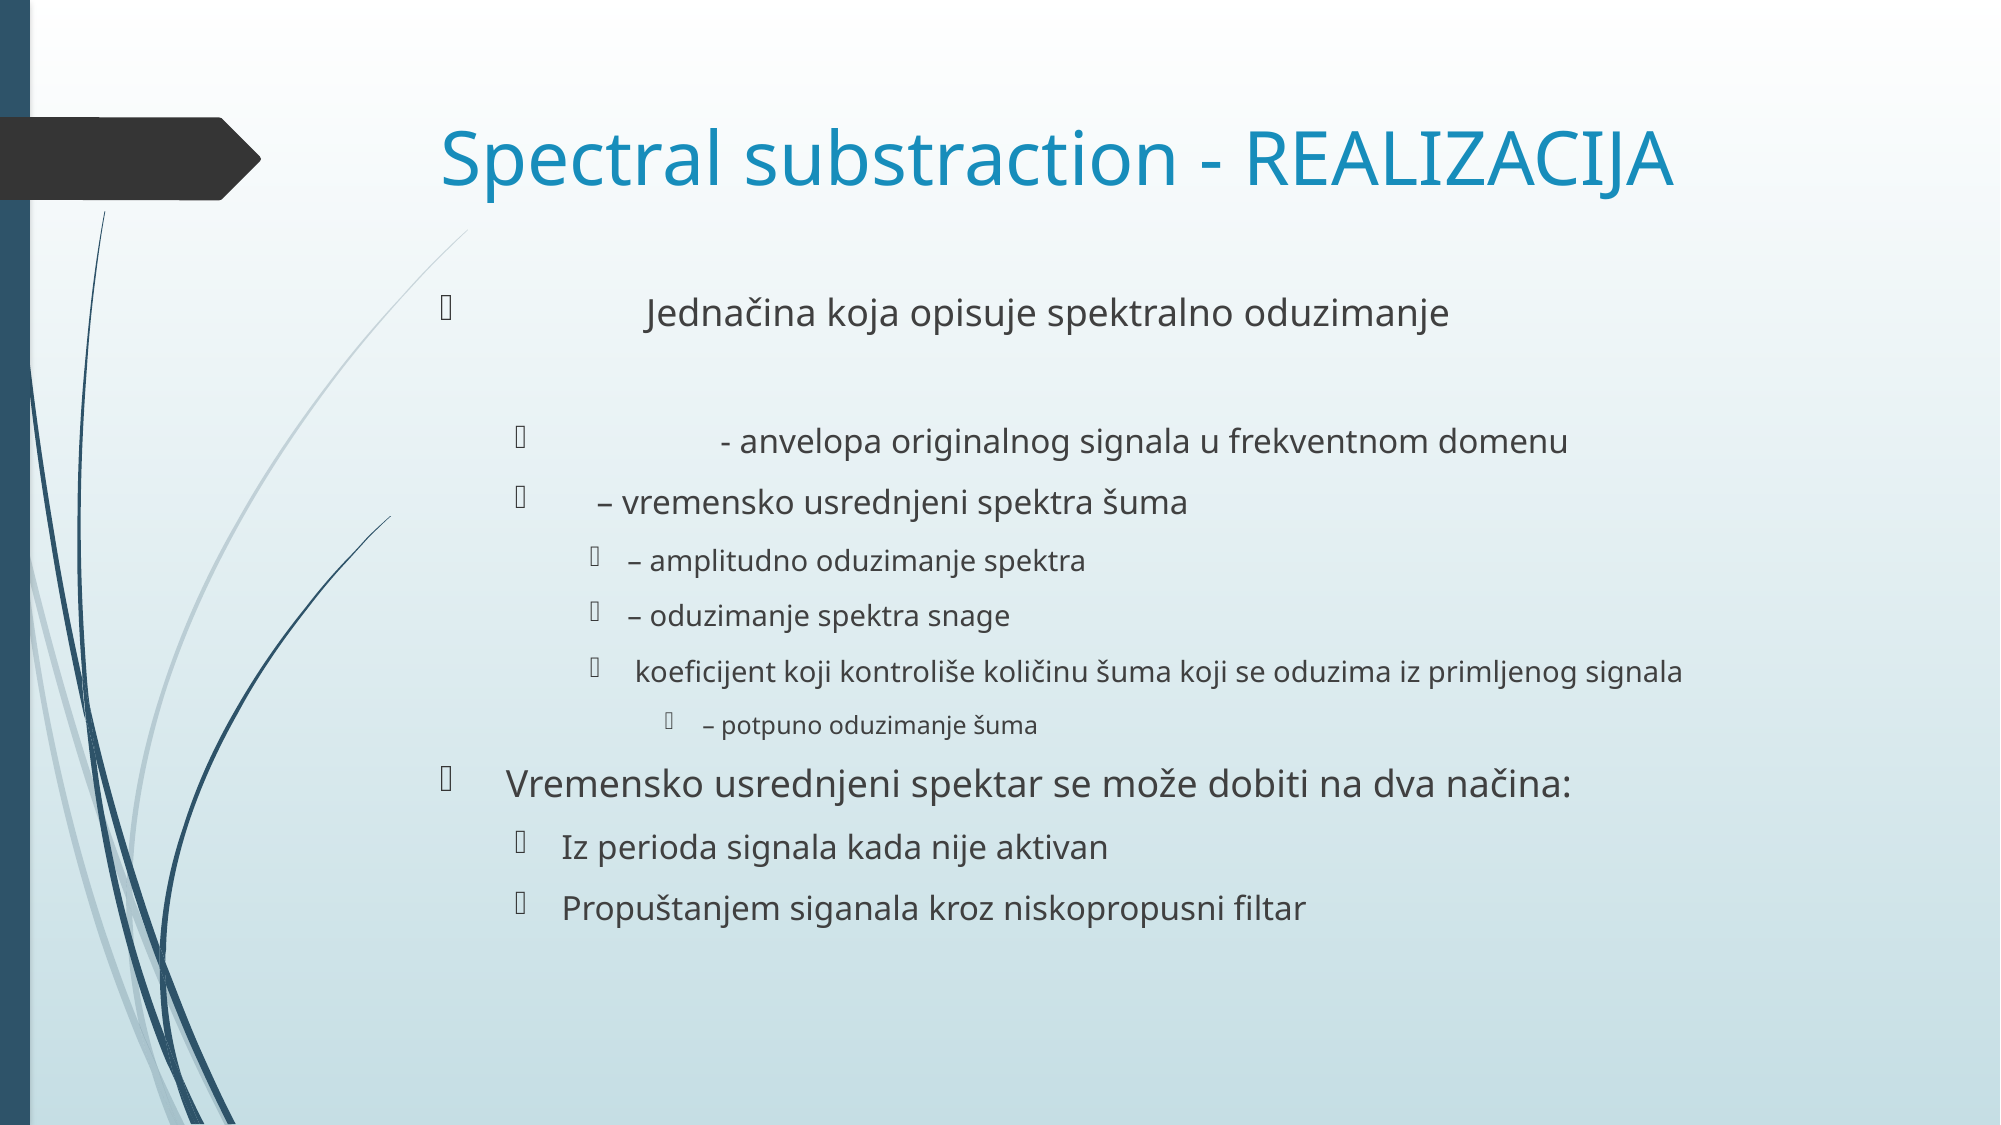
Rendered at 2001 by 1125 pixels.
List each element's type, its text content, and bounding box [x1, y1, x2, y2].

title Spectral substraction - REALIZACIJA [425, 102, 1888, 216]
